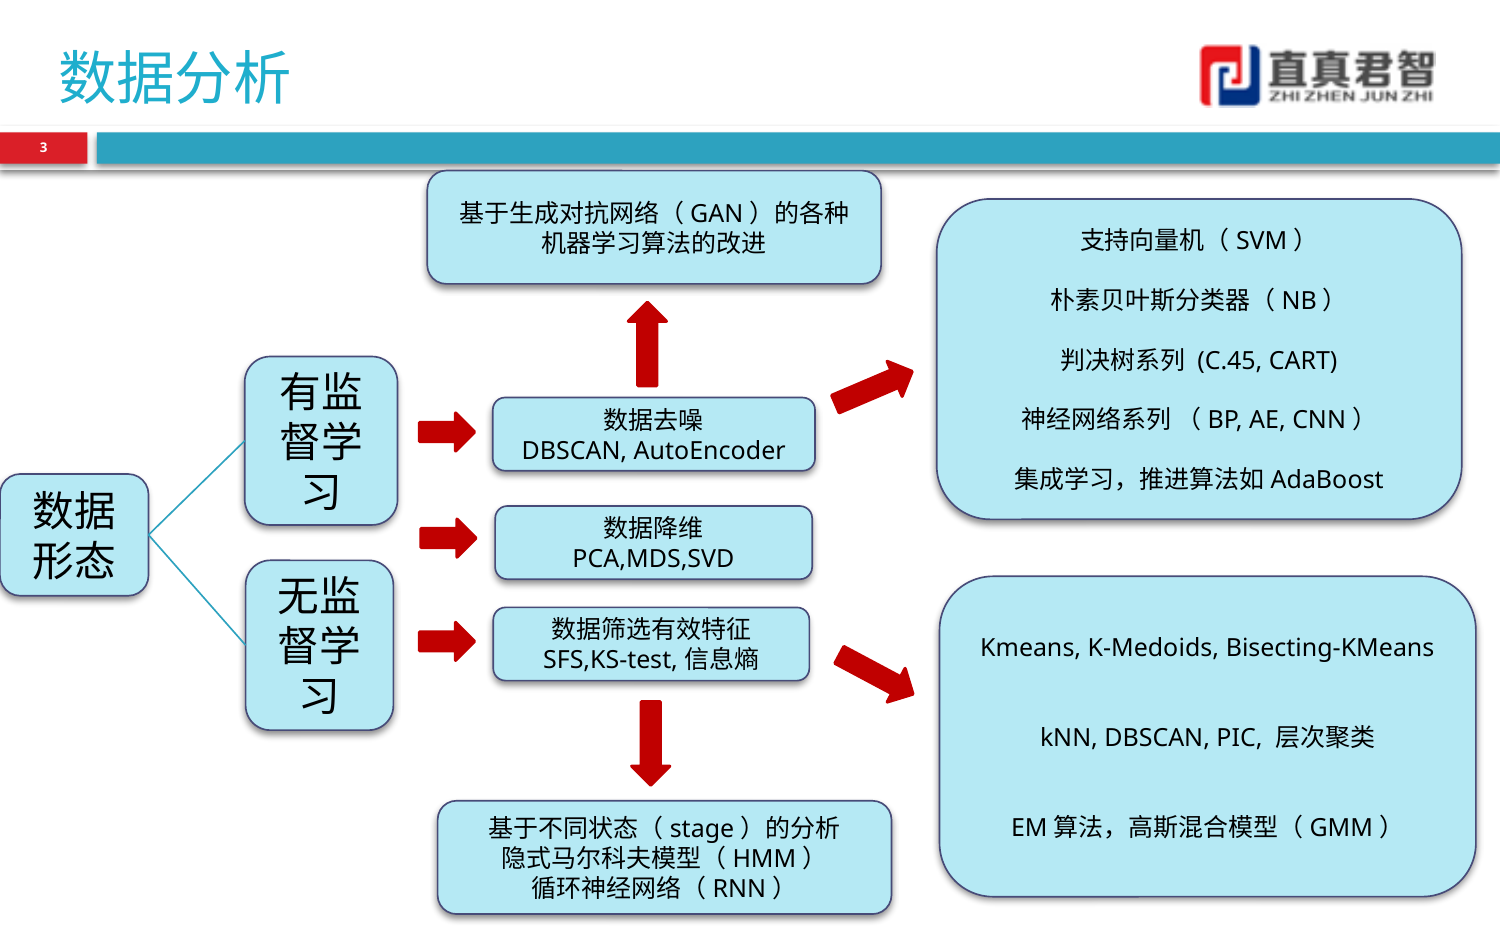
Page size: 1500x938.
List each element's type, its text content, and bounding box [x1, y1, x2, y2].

text_box 数据 形态 [0, 473, 142, 597]
text_box [419, 517, 478, 559]
text_box [830, 359, 914, 415]
text_box 数据降维 PCA,MDS,SVD [494, 505, 814, 581]
text_box 无监督学习 [244, 559, 395, 731]
text_box 数据筛选有效特征 SFS,KS-test,信息熵 [492, 606, 811, 682]
text_box [417, 620, 476, 662]
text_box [148, 440, 246, 534]
text_box [626, 301, 668, 388]
text_box [833, 645, 915, 704]
text_box 基于生成对抗网络（GAN）的各种机器学习算法的改进 [426, 169, 882, 285]
text_box 有监督学习 [243, 355, 399, 526]
text_box 数据去噪 DBSCAN, AutoEncoder [491, 396, 816, 472]
picture [1198, 43, 1436, 108]
text_box [888, 208, 955, 270]
text_box [417, 411, 476, 453]
title 数据分析 [43, 13, 670, 119]
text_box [148, 534, 246, 646]
text_box [630, 700, 672, 787]
text_box Kmeans, K-Medoids, Bisecting-KMeans kNN, DBSCAN, PIC, 层次聚类 EM算法，高斯混合模型（GMM） [938, 575, 1477, 898]
text_box 基于不同状态（stage）的分析 隐式马尔科夫模型（HMM） 循环神经网络（RNN） [436, 799, 893, 915]
text_box 支持向量机（SVM） 朴素贝叶斯分类器（NB） 判决树系列 (C.45, CART) 神经网络系列 （BP, AE, CNN） 集成学习，推进算法如AdaBoost [935, 198, 1463, 521]
slide_number 3 [0, 131, 88, 165]
